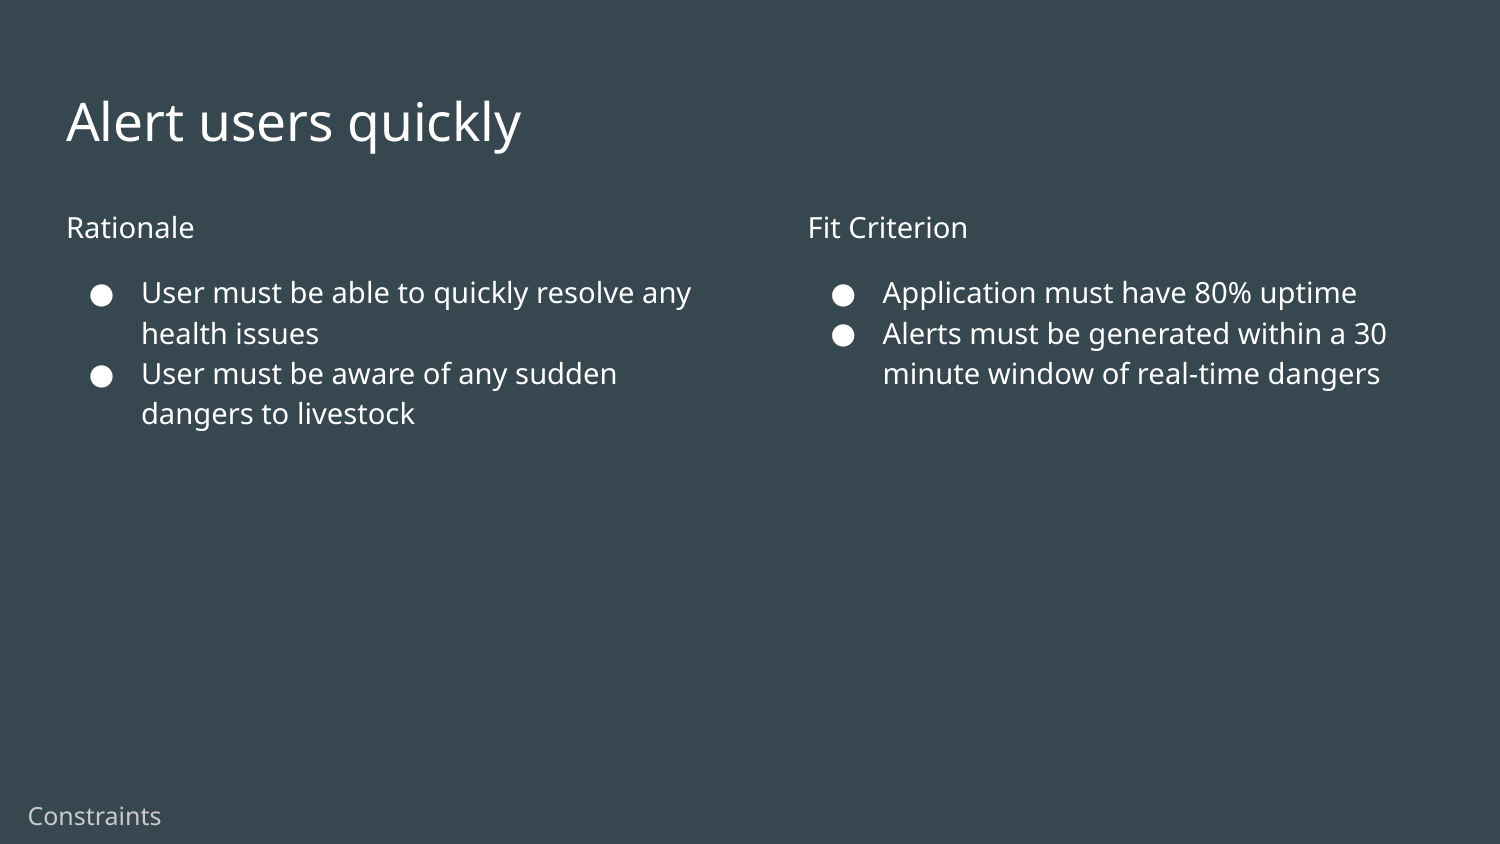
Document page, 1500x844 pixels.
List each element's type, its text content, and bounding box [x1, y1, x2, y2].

list Rationale User must be able to quickly resolve any health issues User must be aware of any sudden dangers to livestock [51, 189, 708, 750]
list Constraints [12, 794, 227, 832]
list Fit Criterion Application must have 80% uptime Alerts must be generated within a 30 minute window of real-time dangers [792, 189, 1449, 750]
title Alert users quickly [51, 72, 1449, 167]
